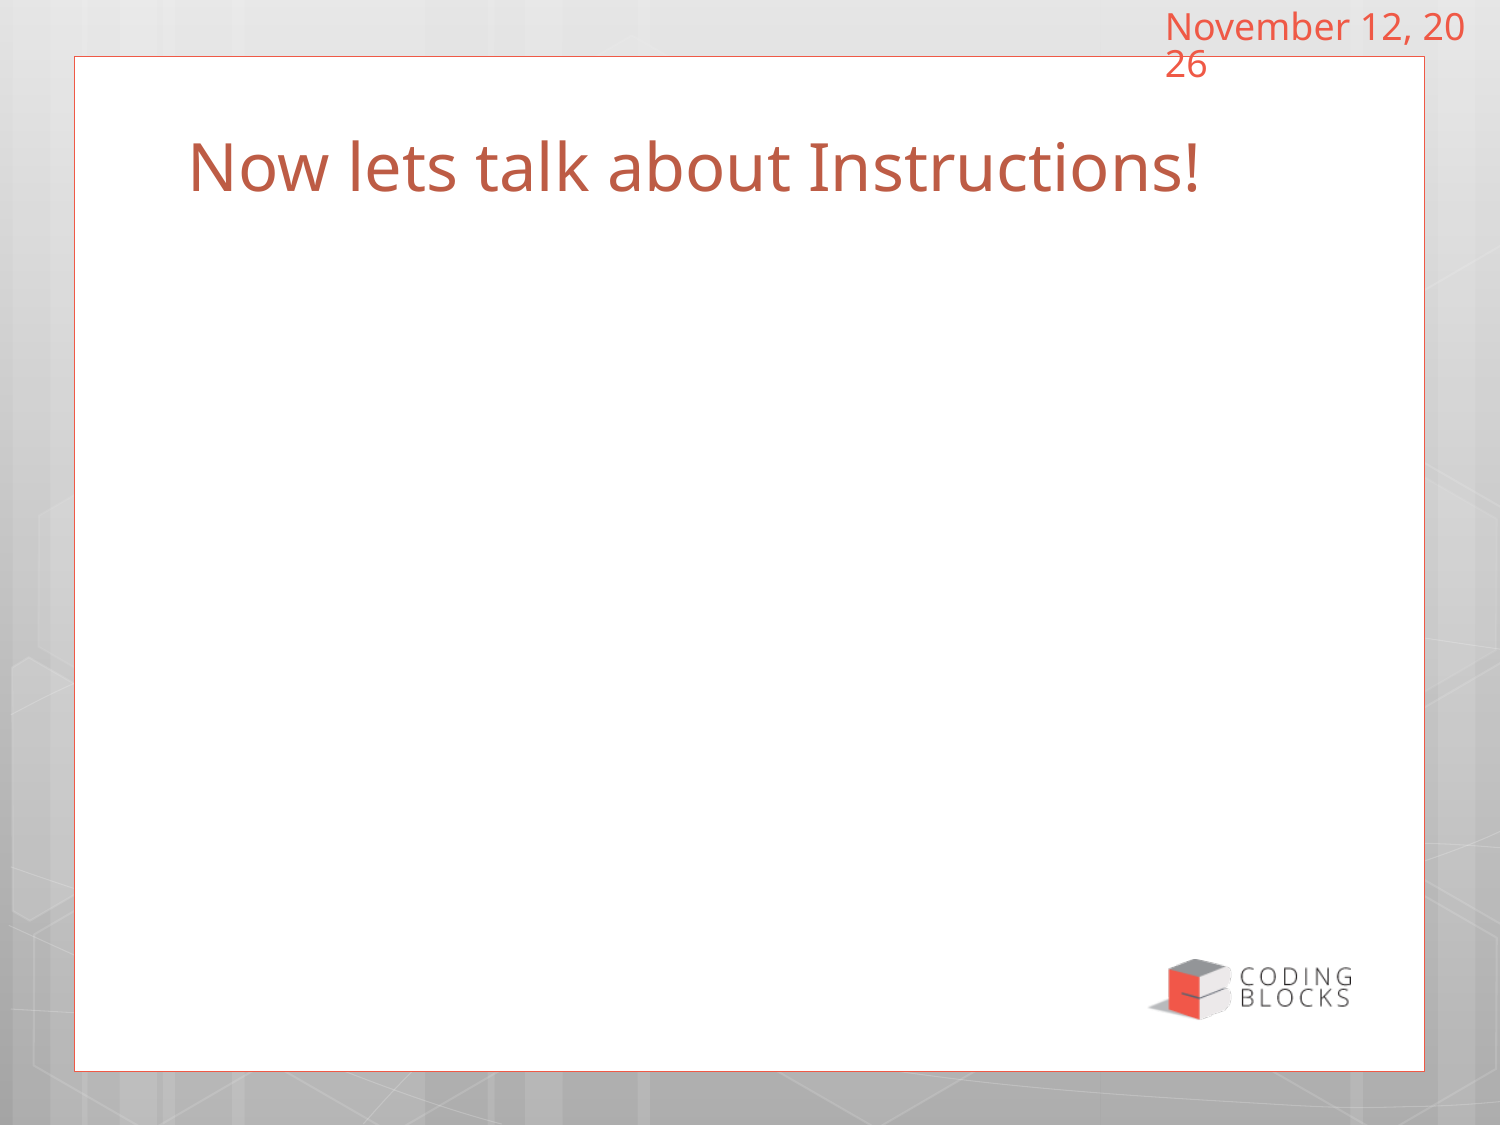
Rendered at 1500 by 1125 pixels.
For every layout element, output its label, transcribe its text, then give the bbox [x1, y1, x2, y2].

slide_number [1149, 0, 1500, 37]
picture [1146, 959, 1351, 1021]
title Now lets talk about Instructions! [172, 118, 1351, 213]
